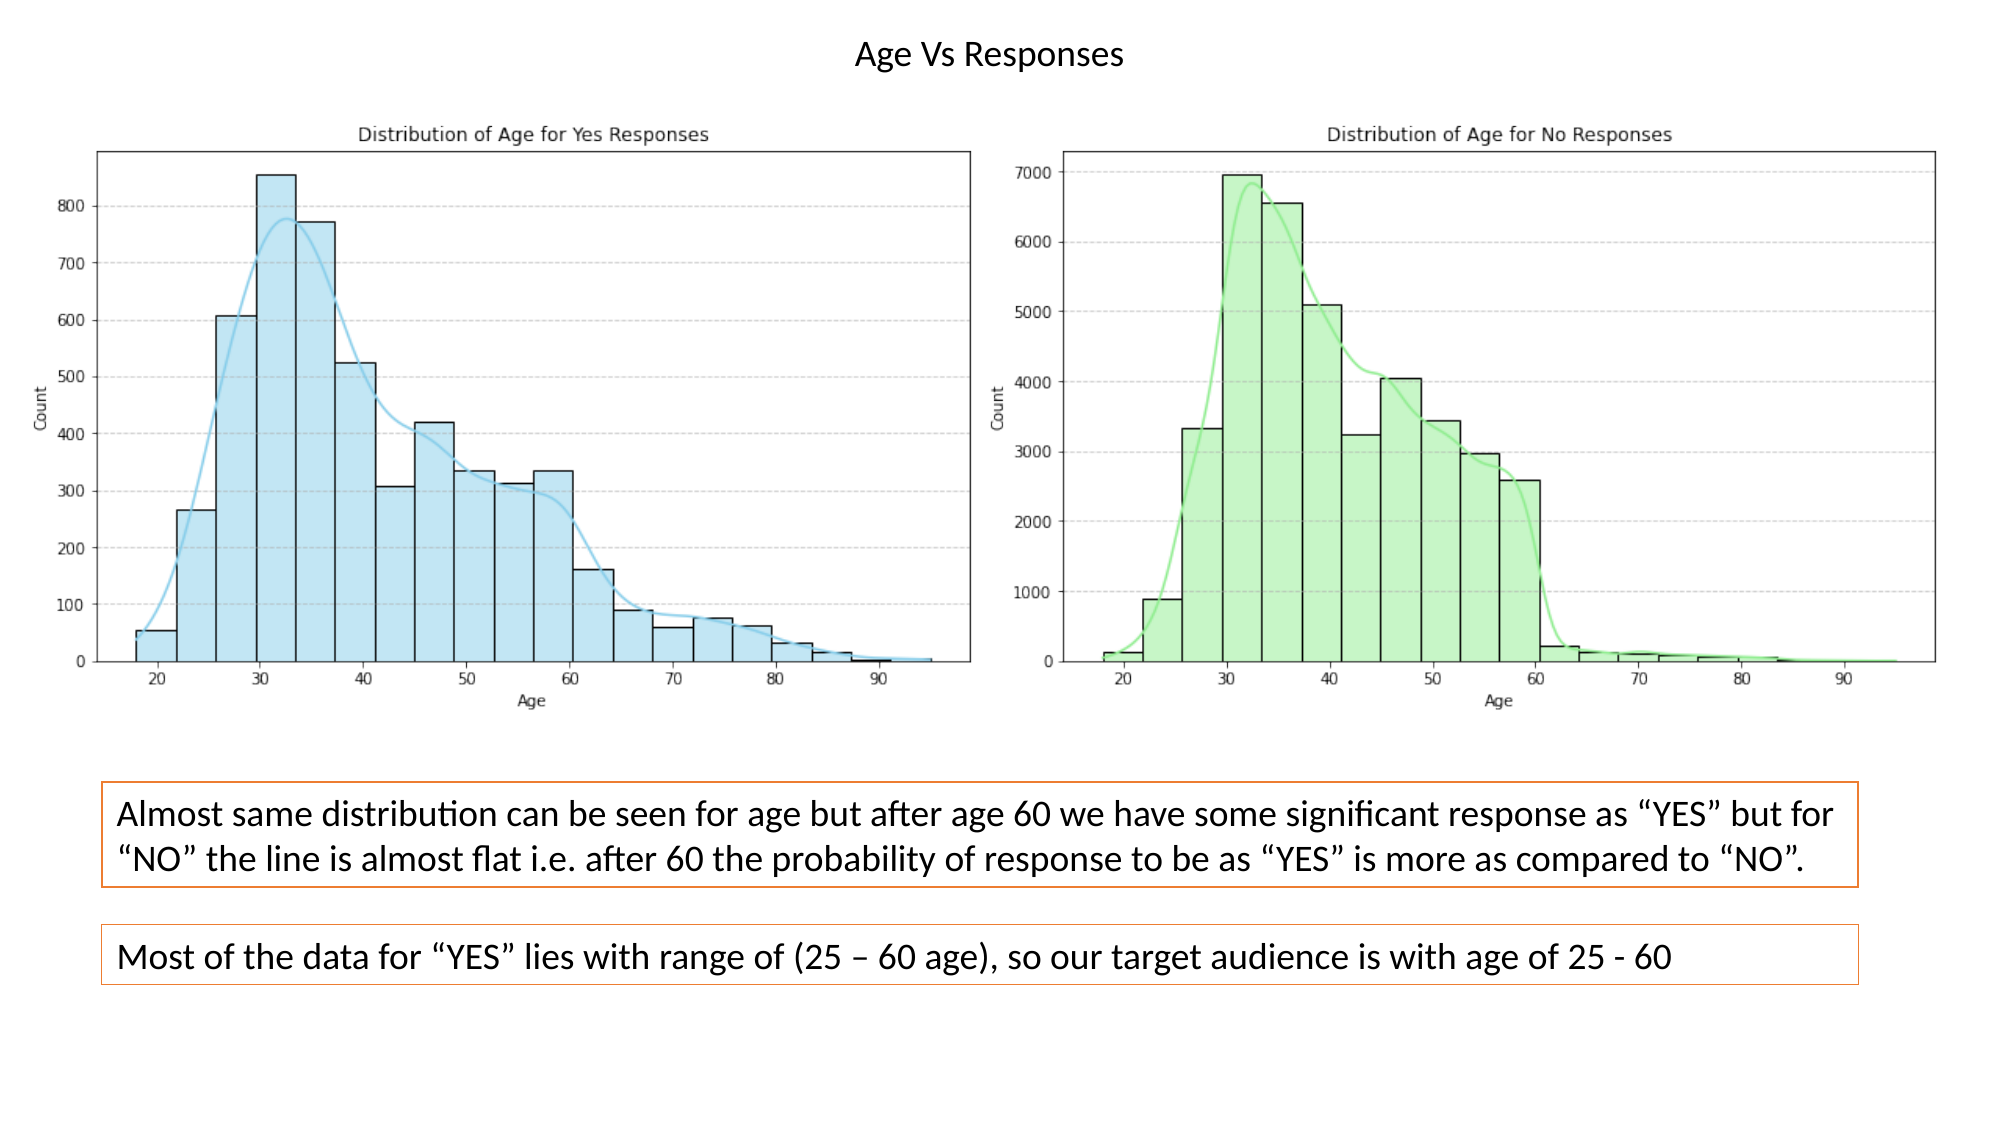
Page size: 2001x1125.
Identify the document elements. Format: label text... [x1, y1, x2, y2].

text_box Almost same distribution can be seen for age but after age 60 we have some significant response as “YES” but for “NO” the line is almost flat i.e. after 60 the probability of response to be as “YES” is more as compared to “NO”. [101, 781, 1859, 888]
text_box Age Vs Responses [668, 21, 1311, 82]
picture [23, 115, 1946, 721]
text_box Most of the data for “YES” lies with range of (25 – 60 age), so our target audience is with age of 25 - 60 [101, 924, 1859, 985]
